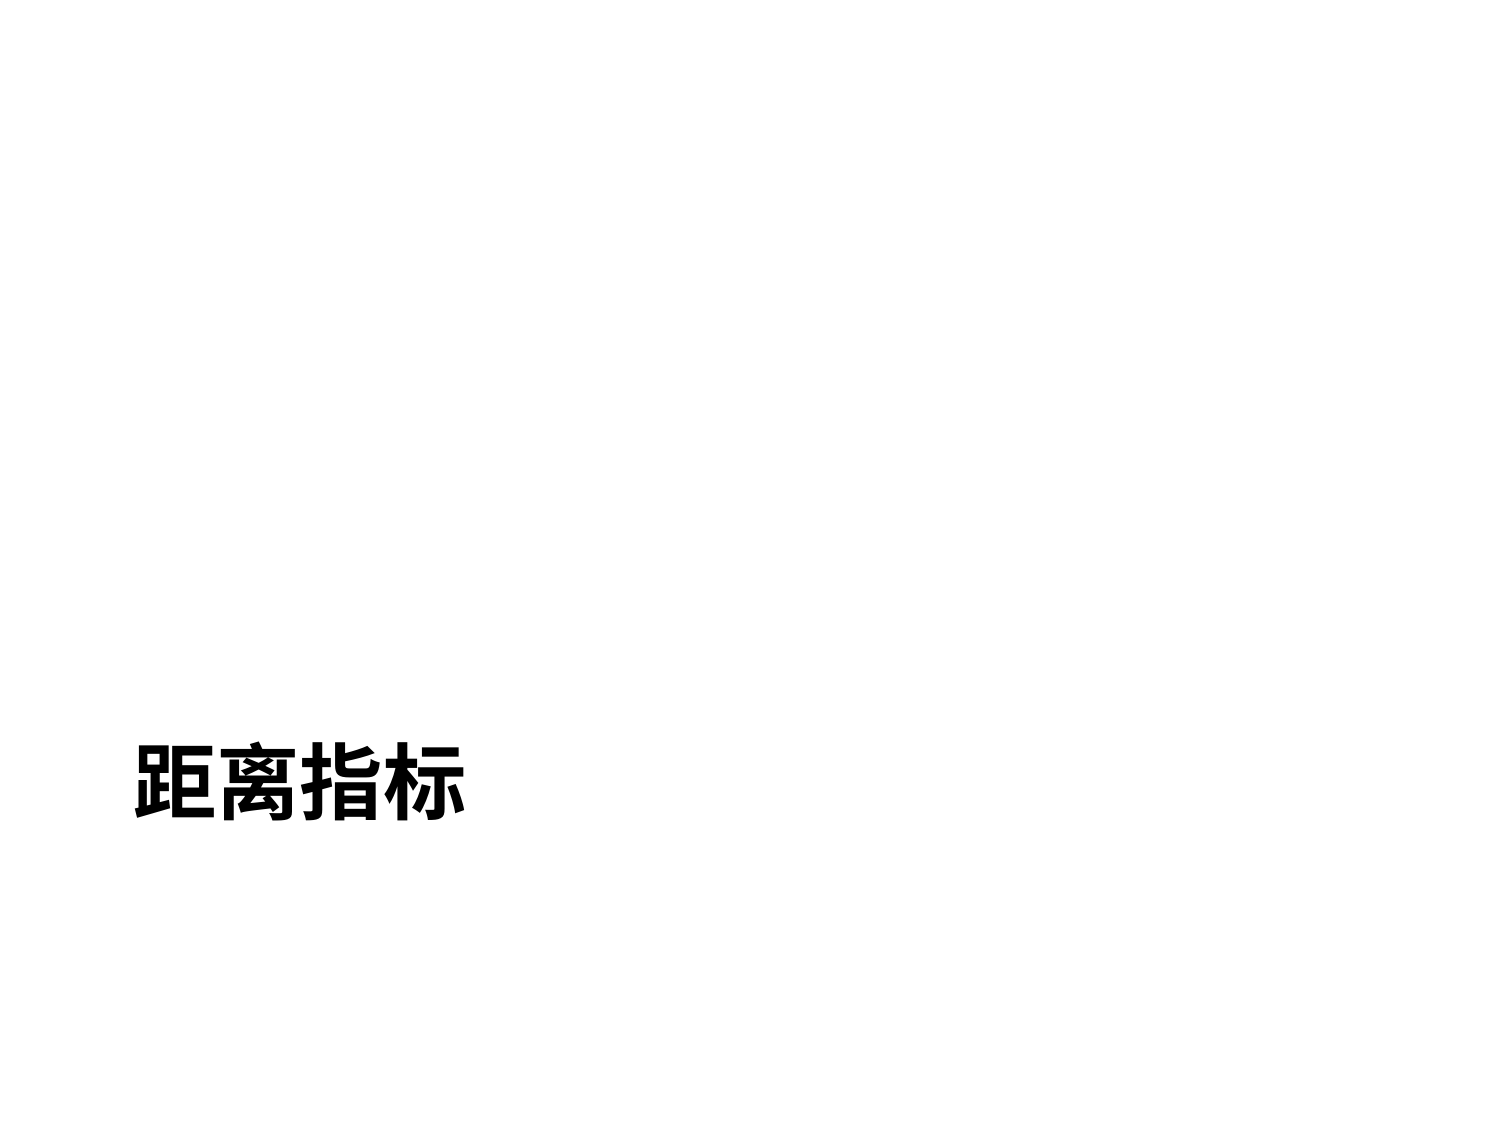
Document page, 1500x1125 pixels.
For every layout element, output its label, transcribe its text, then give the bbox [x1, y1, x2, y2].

title 距离指标 [118, 722, 1394, 947]
